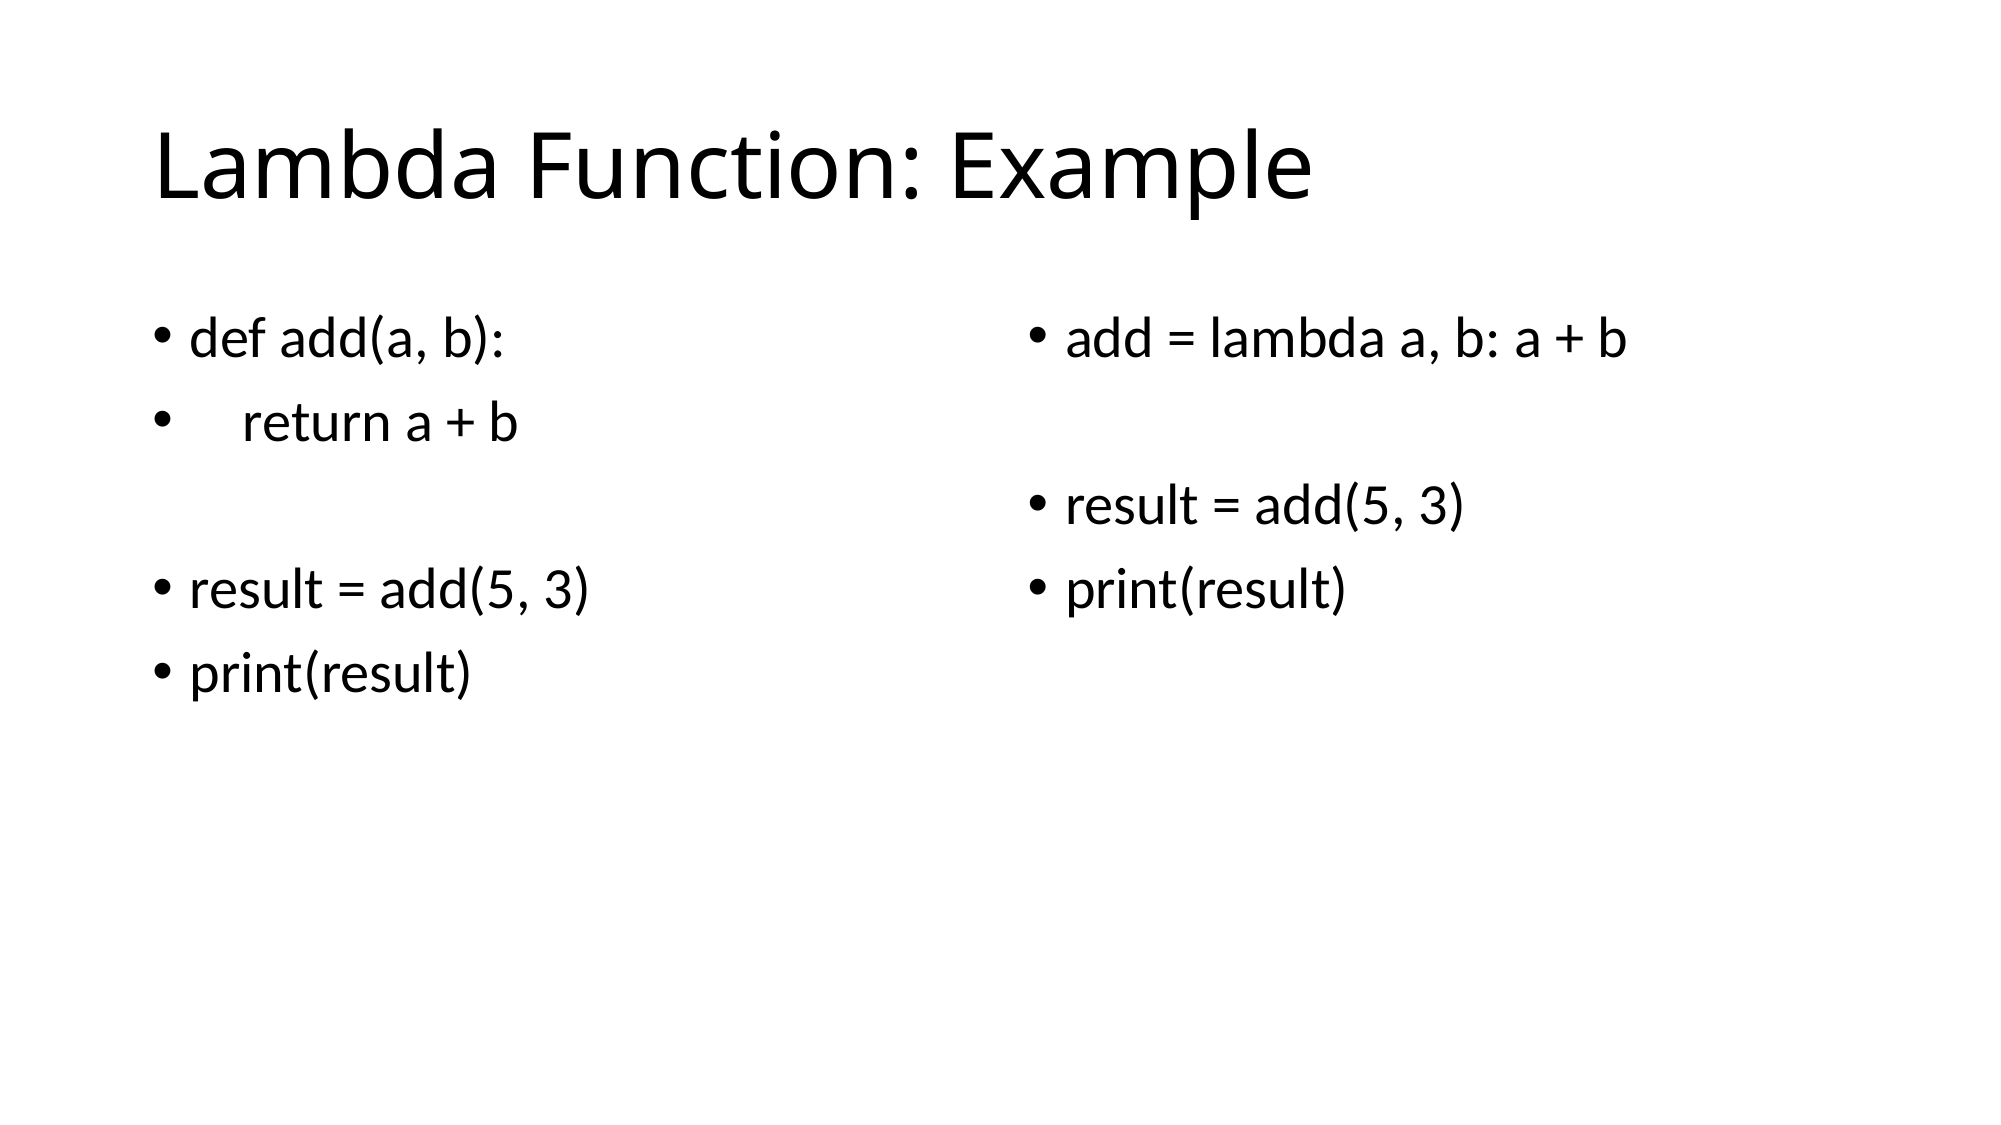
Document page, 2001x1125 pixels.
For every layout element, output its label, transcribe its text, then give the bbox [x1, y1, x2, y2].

list add = lambda a, b: a + b result = add(5, 3) print(result) [1012, 299, 1863, 1014]
title Lambda Function: Example [137, 59, 1863, 278]
list def add(a, b): return a + b result = add(5, 3) print(result) [137, 299, 988, 1014]
